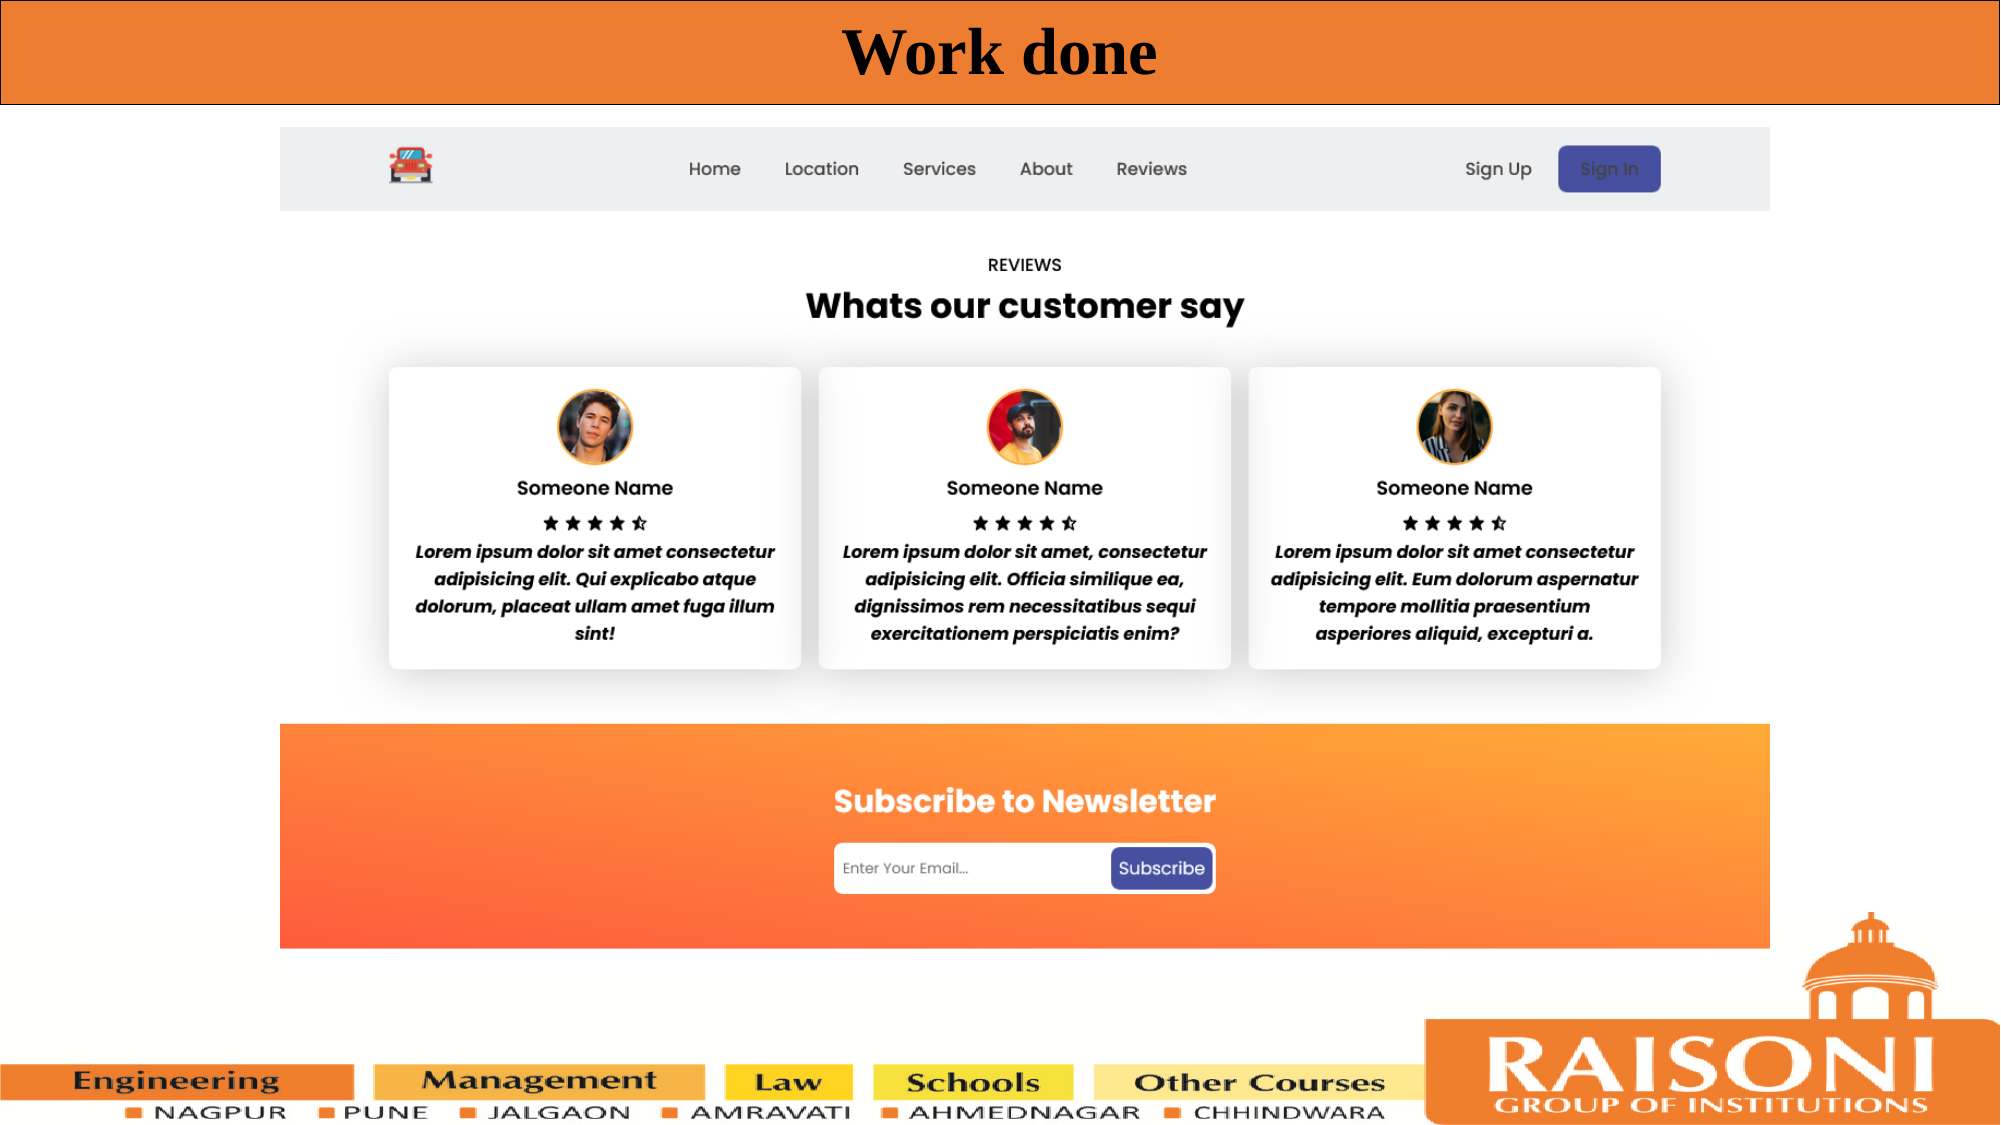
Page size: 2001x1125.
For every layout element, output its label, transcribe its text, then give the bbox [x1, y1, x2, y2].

text_box Work done [0, 0, 2000, 105]
picture [0, 127, 2000, 1125]
